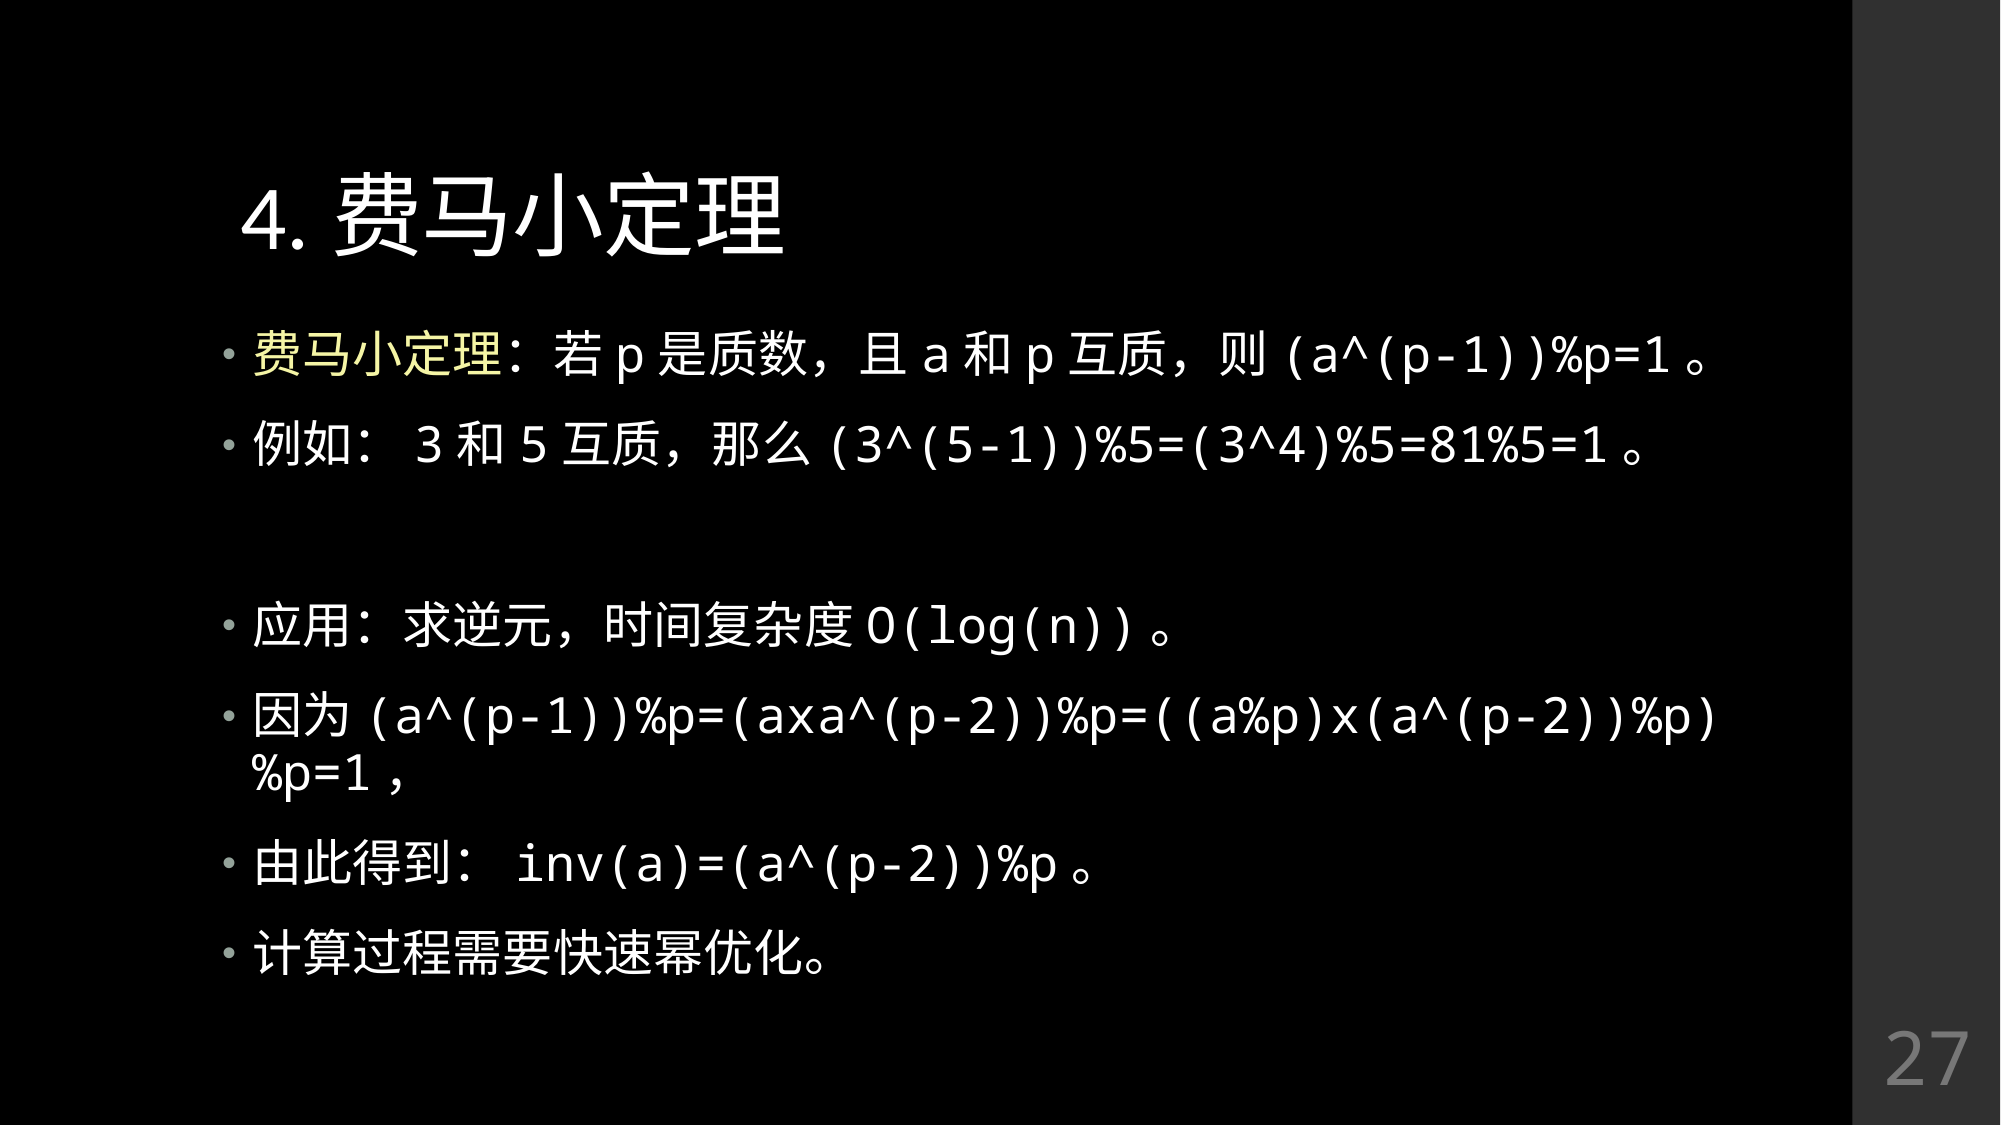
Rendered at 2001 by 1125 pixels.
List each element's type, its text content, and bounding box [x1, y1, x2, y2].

title 4.费马小定理 [225, 60, 1779, 278]
list 费马小定理：若p是质数，且a和p互质，则(a^(p-1))%p=1。 例如：3和5互质，那么(3^(5-1))%5=(3^4)%5=81%5=1。 应用：求逆元，时间复杂度O(log(n))。 因为(a^(p-1))%p=(axa^(p-2))%p=((a%p)x(a^(p-2))%p)%p=1， 由此得到：inv(a)=(a^(p-2))%p。 计算过程需要快速幂优化。 [206, 319, 1797, 1034]
slide_number 27 [1852, 1012, 2000, 1110]
